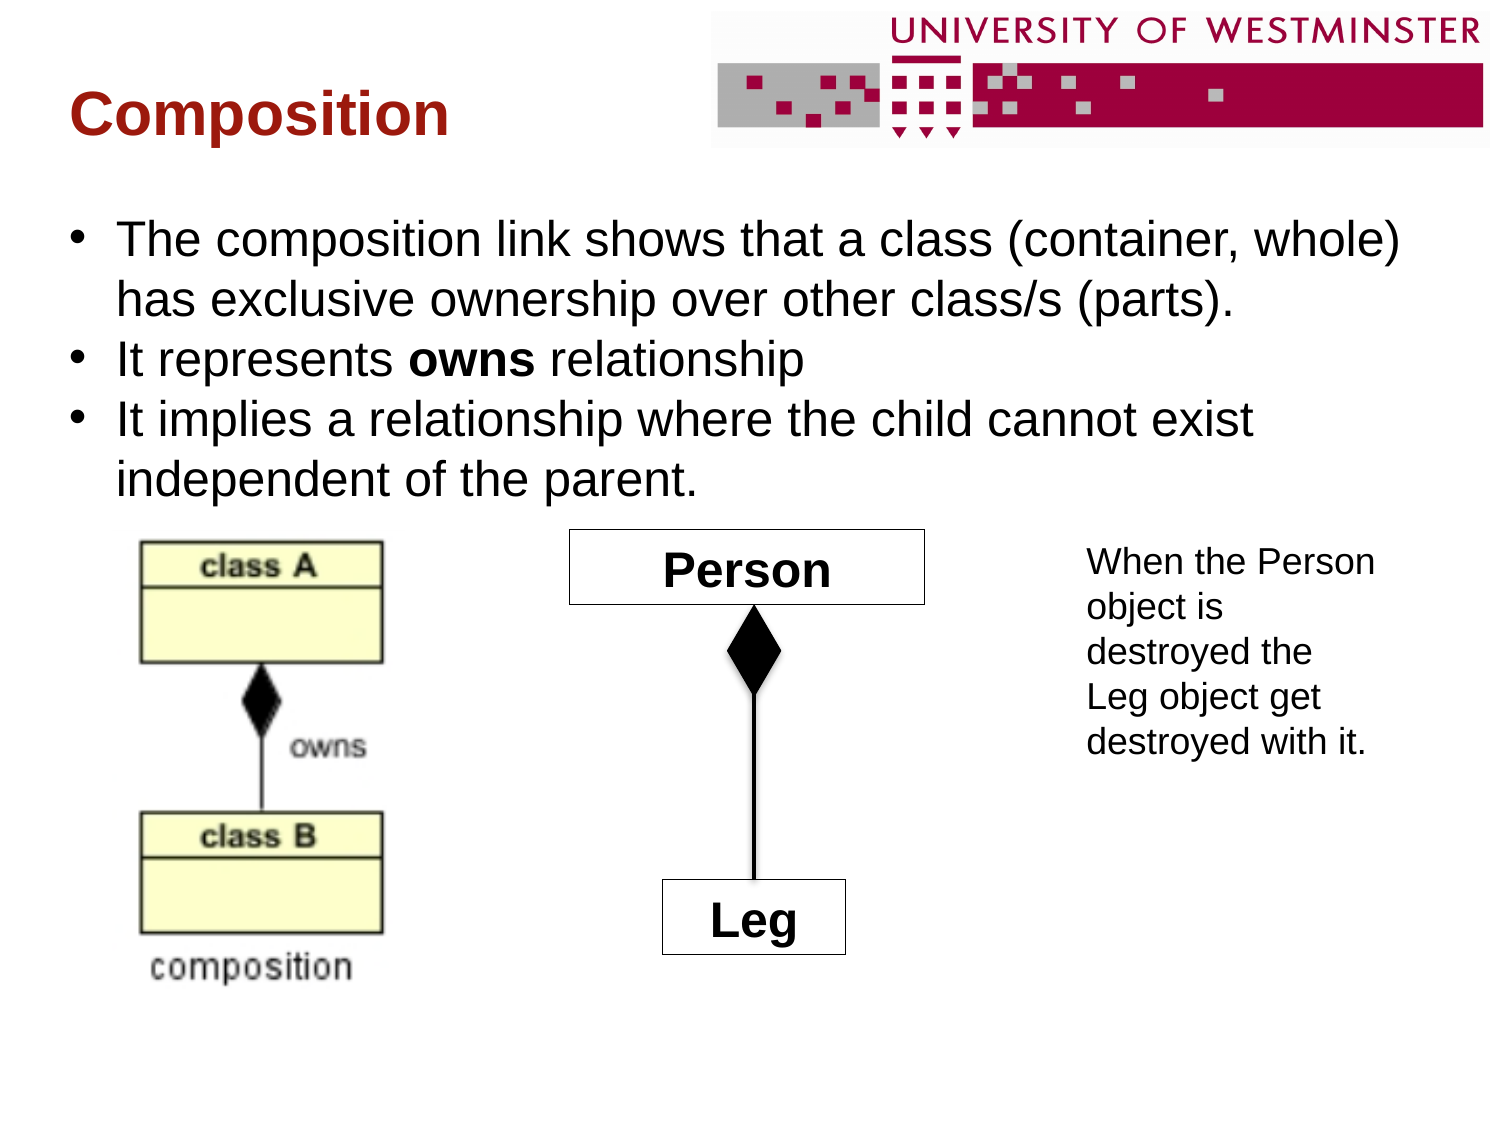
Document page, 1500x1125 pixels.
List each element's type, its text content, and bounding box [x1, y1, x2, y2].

title Composition [53, 65, 1448, 174]
text_box When the Person object is destroyed the Leg object get destroyed with it. [1071, 529, 1400, 770]
picture [711, 11, 1490, 148]
text_box Person [569, 529, 925, 605]
text_box The composition link shows that a class (container, whole) has exclusive ownership over other class/s (parts). It represents owns relationship It implies a relationship where the child cannot exist independent of the parent. [54, 198, 1447, 514]
picture [112, 529, 405, 1001]
text_box Leg [662, 879, 846, 955]
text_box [727, 605, 781, 881]
